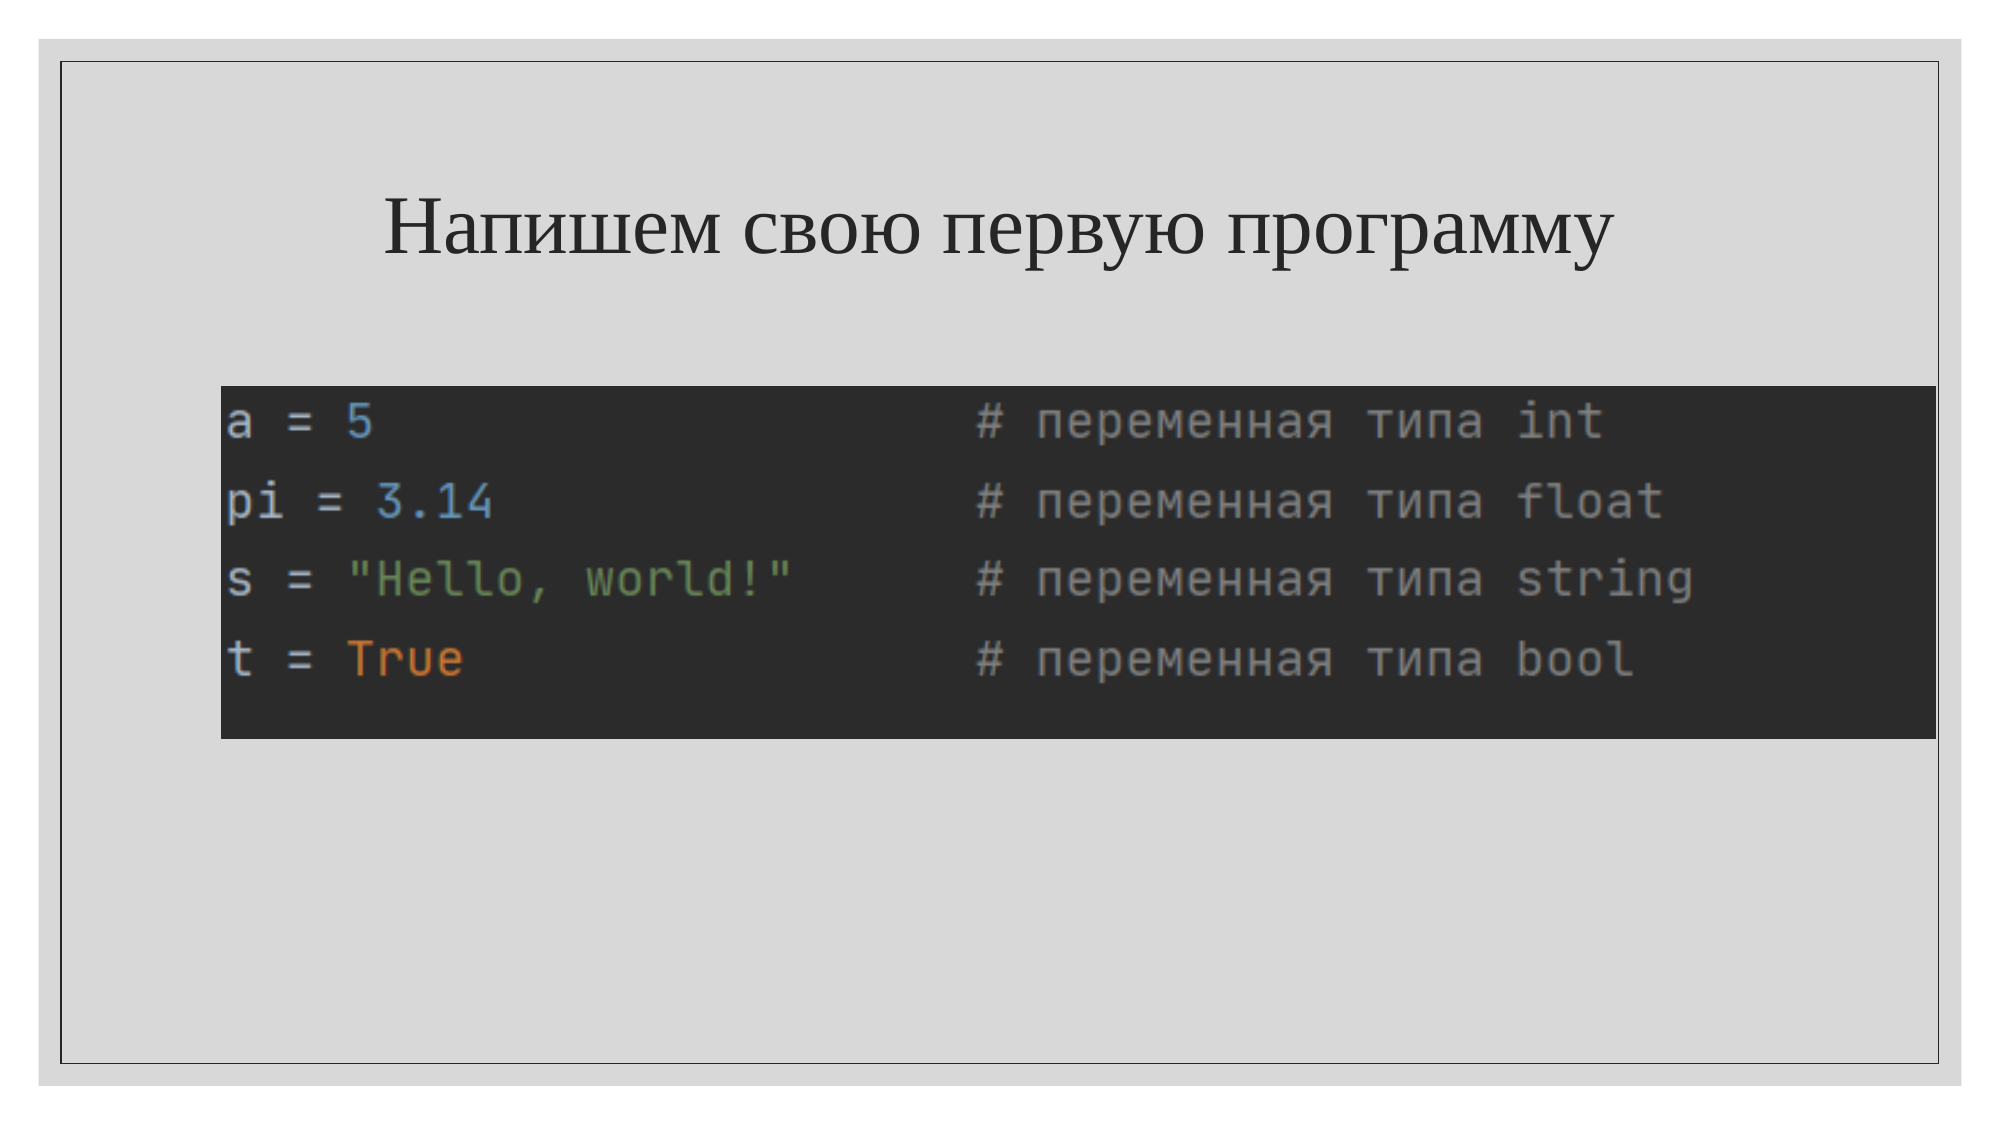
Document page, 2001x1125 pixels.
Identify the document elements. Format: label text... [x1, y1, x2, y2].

picture [221, 386, 1936, 739]
title Напишем свою первую программу [174, 113, 1826, 340]
